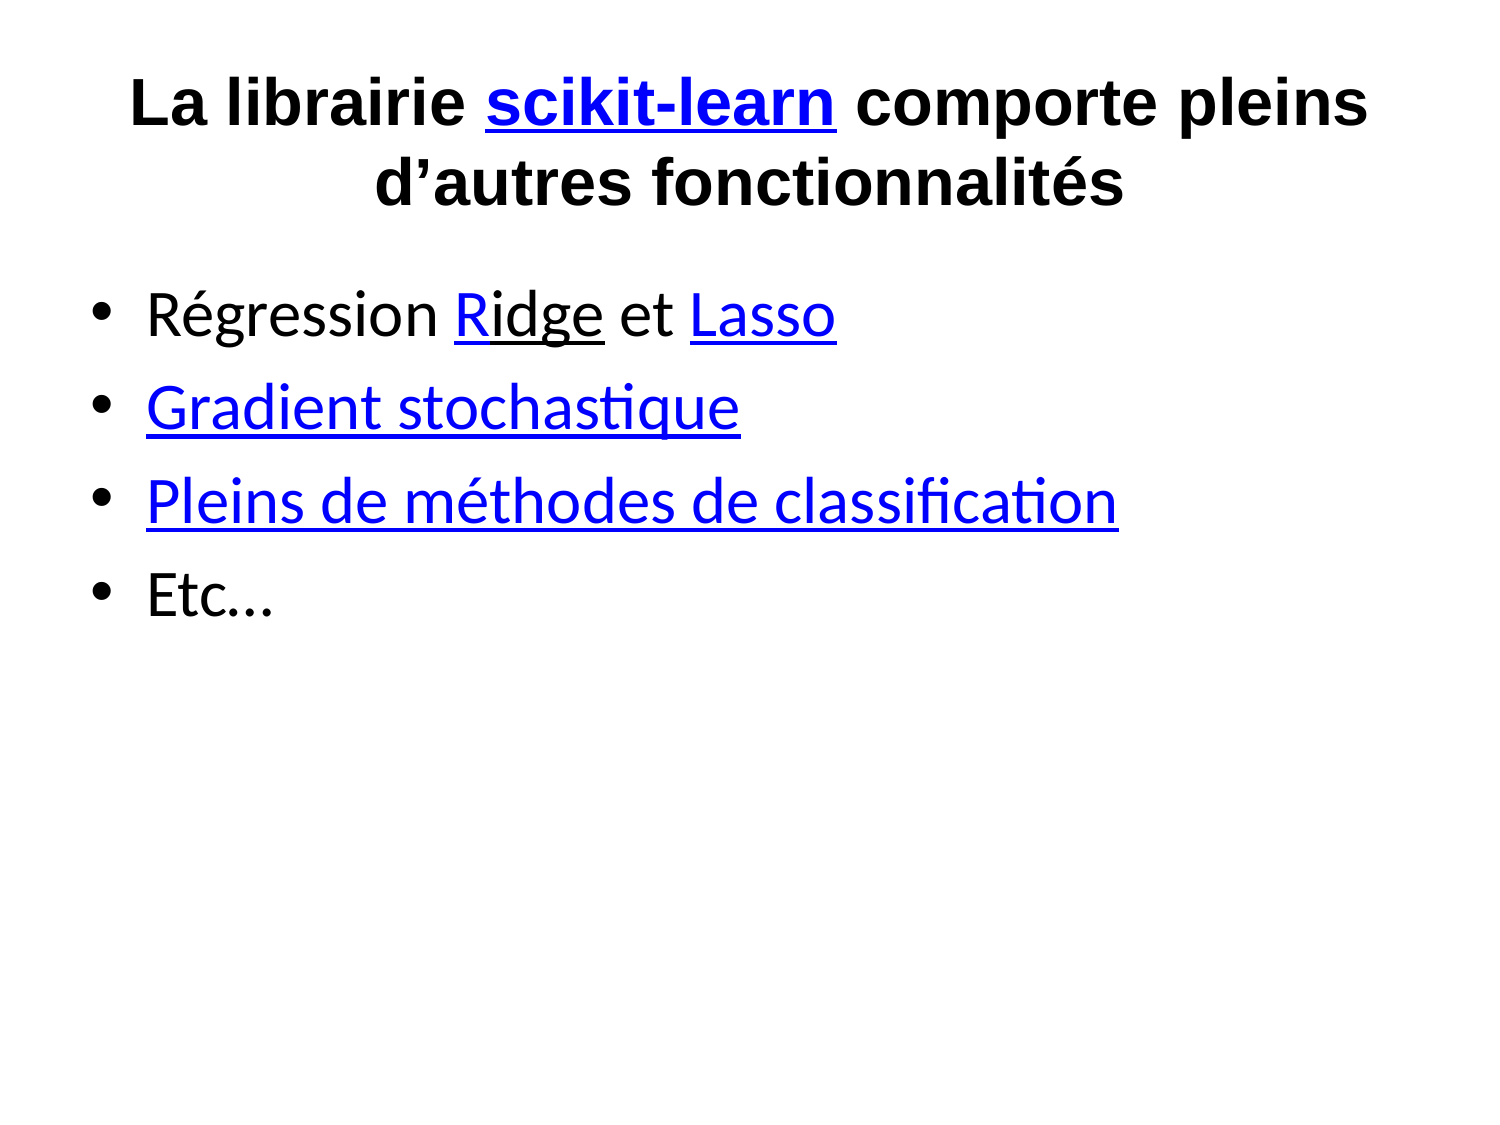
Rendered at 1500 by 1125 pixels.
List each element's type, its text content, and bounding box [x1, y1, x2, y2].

list Régression Ridge et Lasso Gradient stochastique Pleins de méthodes de classification Etc… [75, 262, 1425, 1005]
title La librairie scikit-learn comporte pleins d’autres fonctionnalités [75, 45, 1425, 233]
